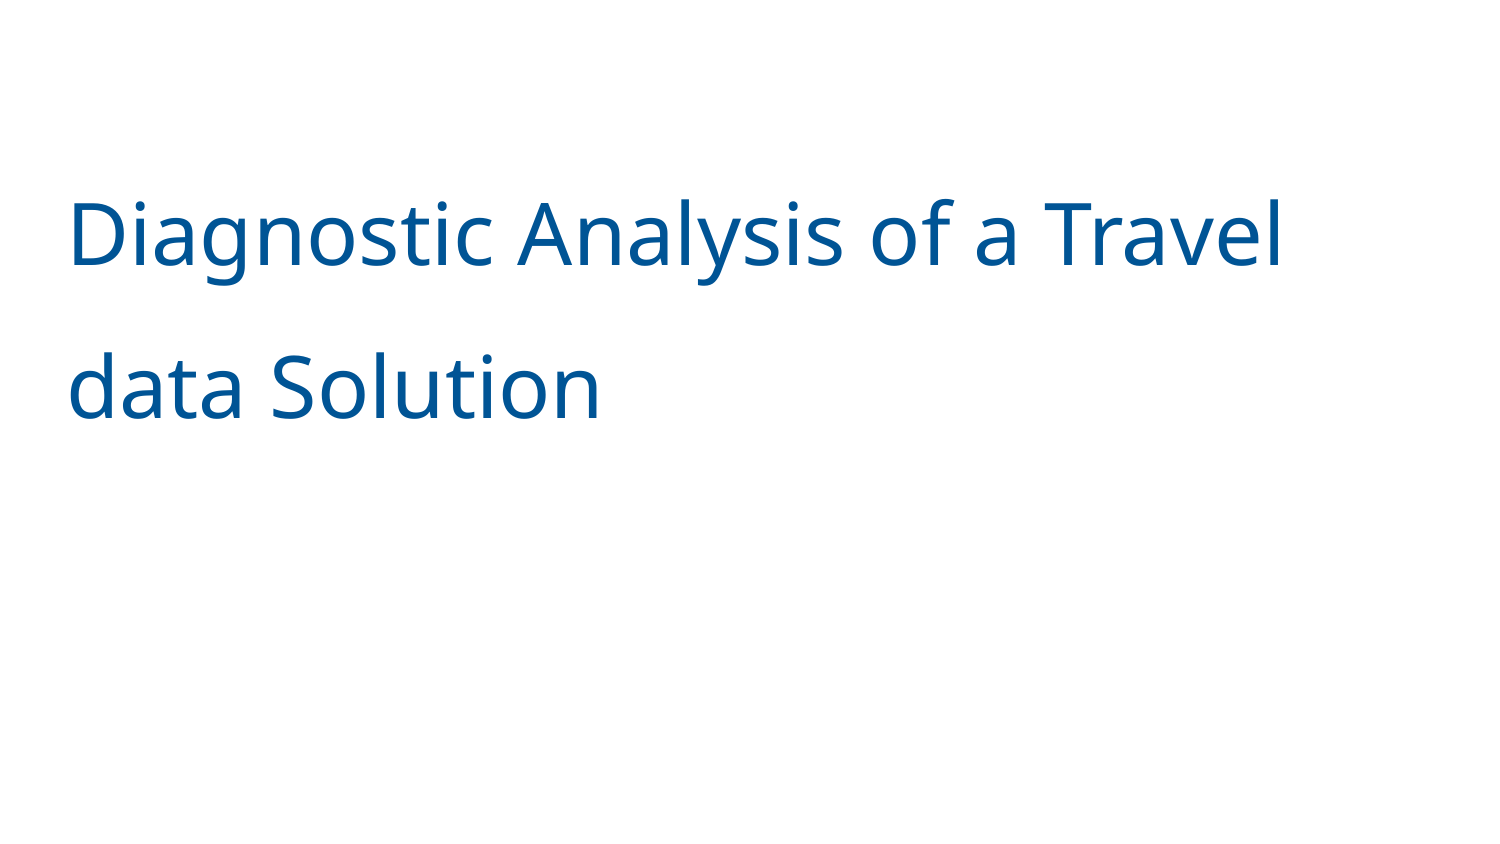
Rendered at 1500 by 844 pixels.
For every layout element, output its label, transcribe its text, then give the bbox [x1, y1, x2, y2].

title Diagnostic Analysis of a Travel data Solution [51, 122, 1449, 459]
